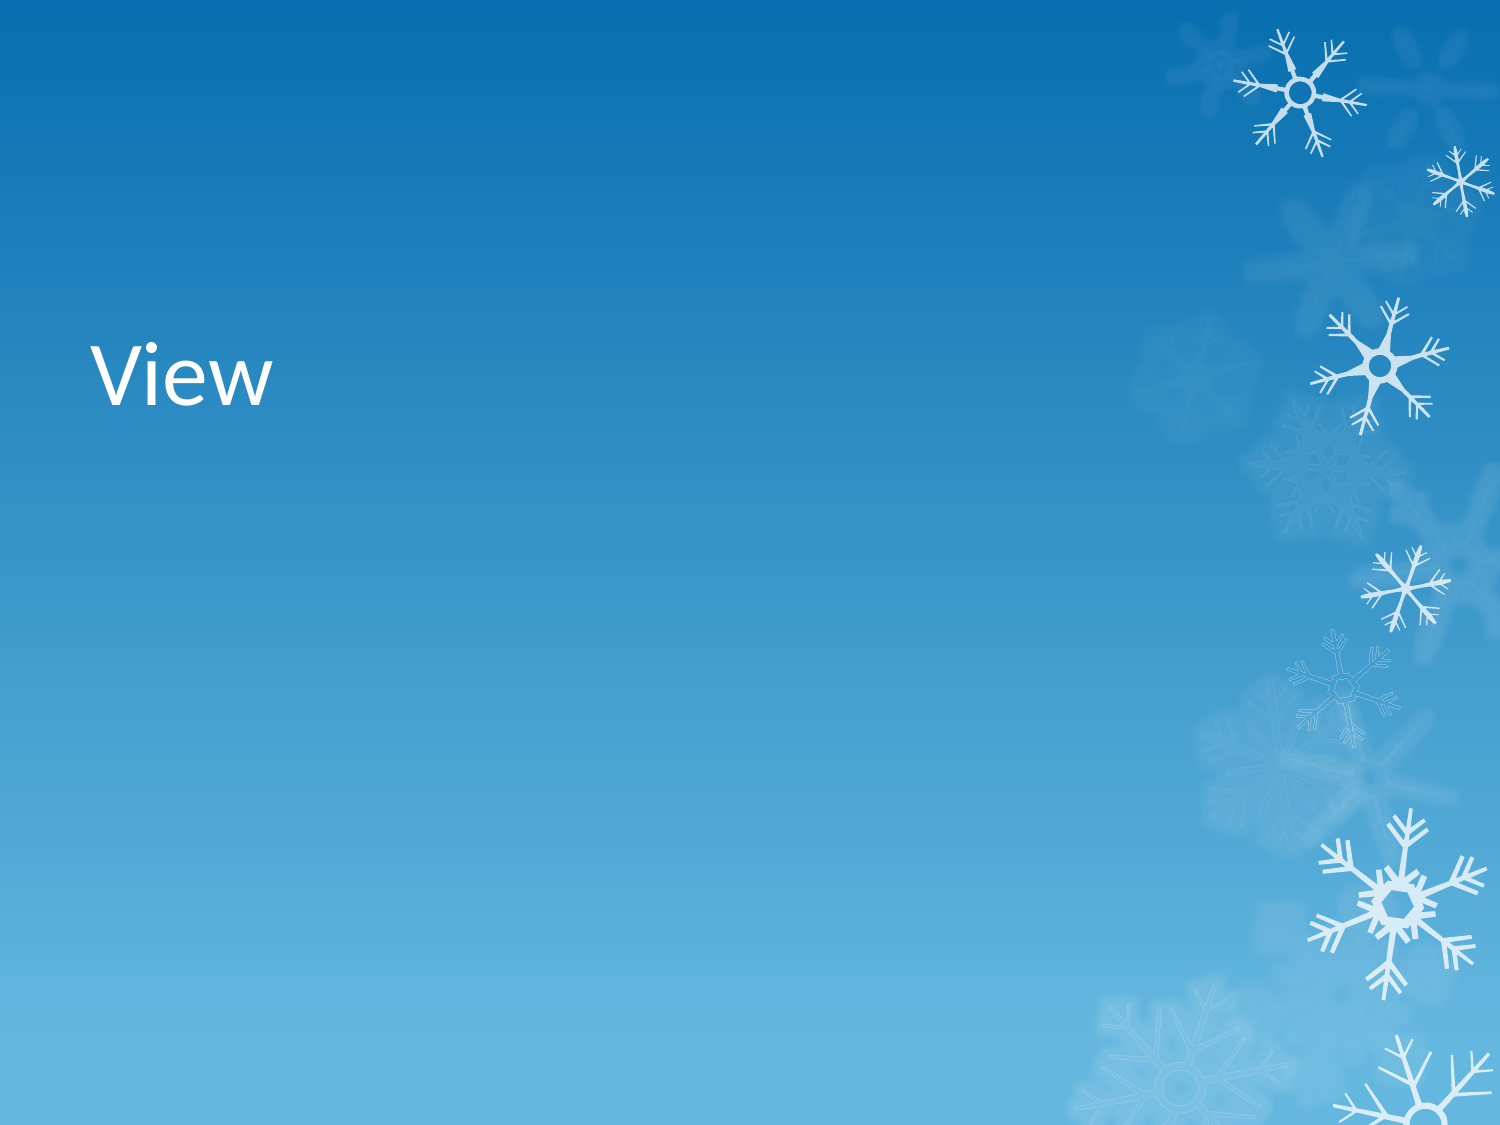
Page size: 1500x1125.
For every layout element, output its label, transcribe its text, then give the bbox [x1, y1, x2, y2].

title View [75, 275, 1150, 463]
